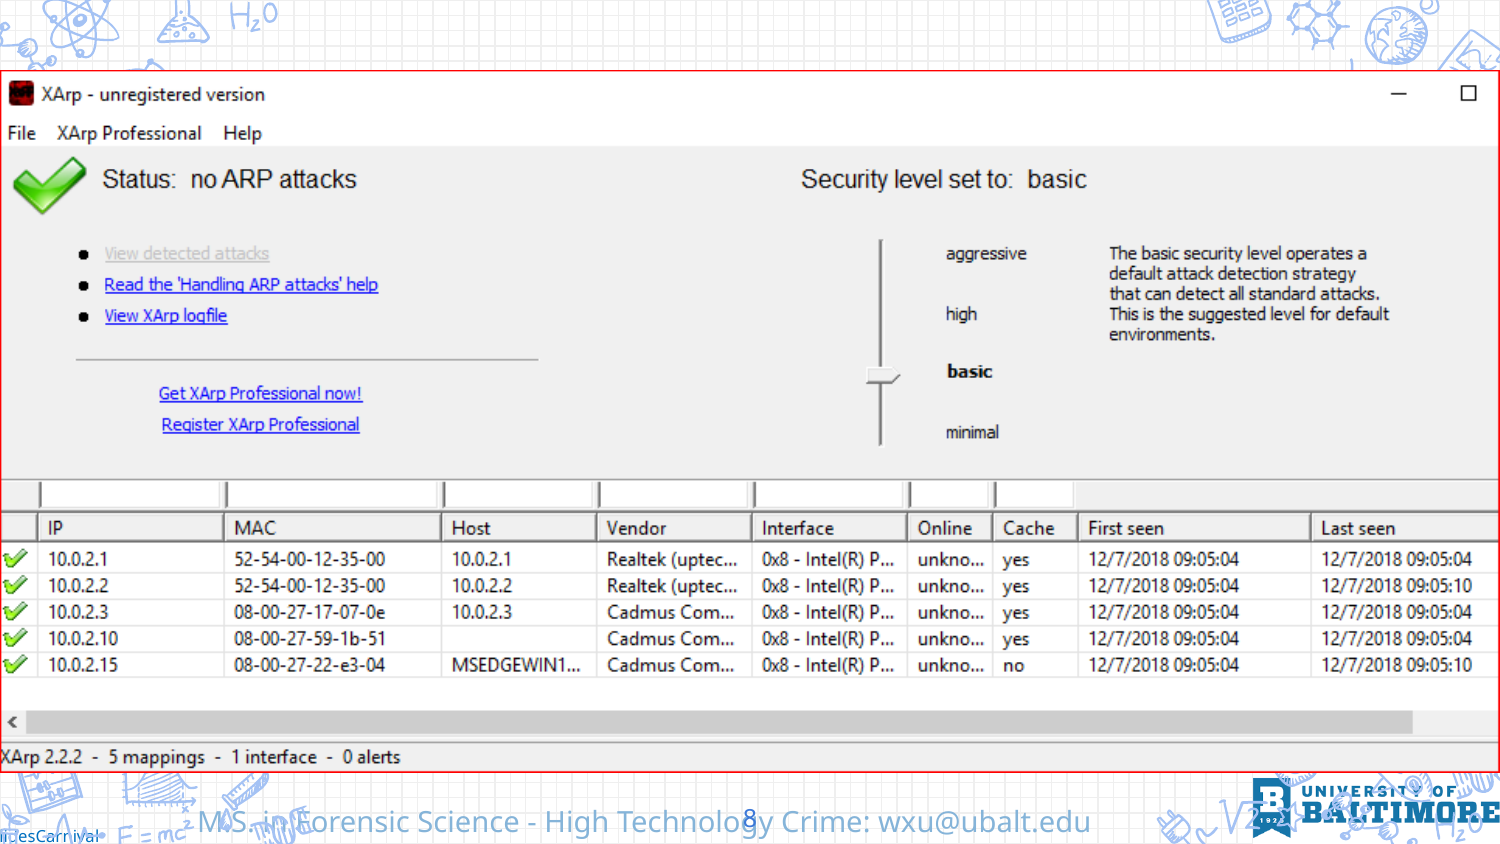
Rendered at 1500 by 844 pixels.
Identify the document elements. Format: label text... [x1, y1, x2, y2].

picture [1354, 819, 1361, 827]
picture [1479, 779, 1483, 790]
picture [0, 70, 1500, 844]
picture [1342, 796, 1349, 806]
picture [1388, 823, 1396, 835]
slide_number 8 [705, 796, 795, 844]
